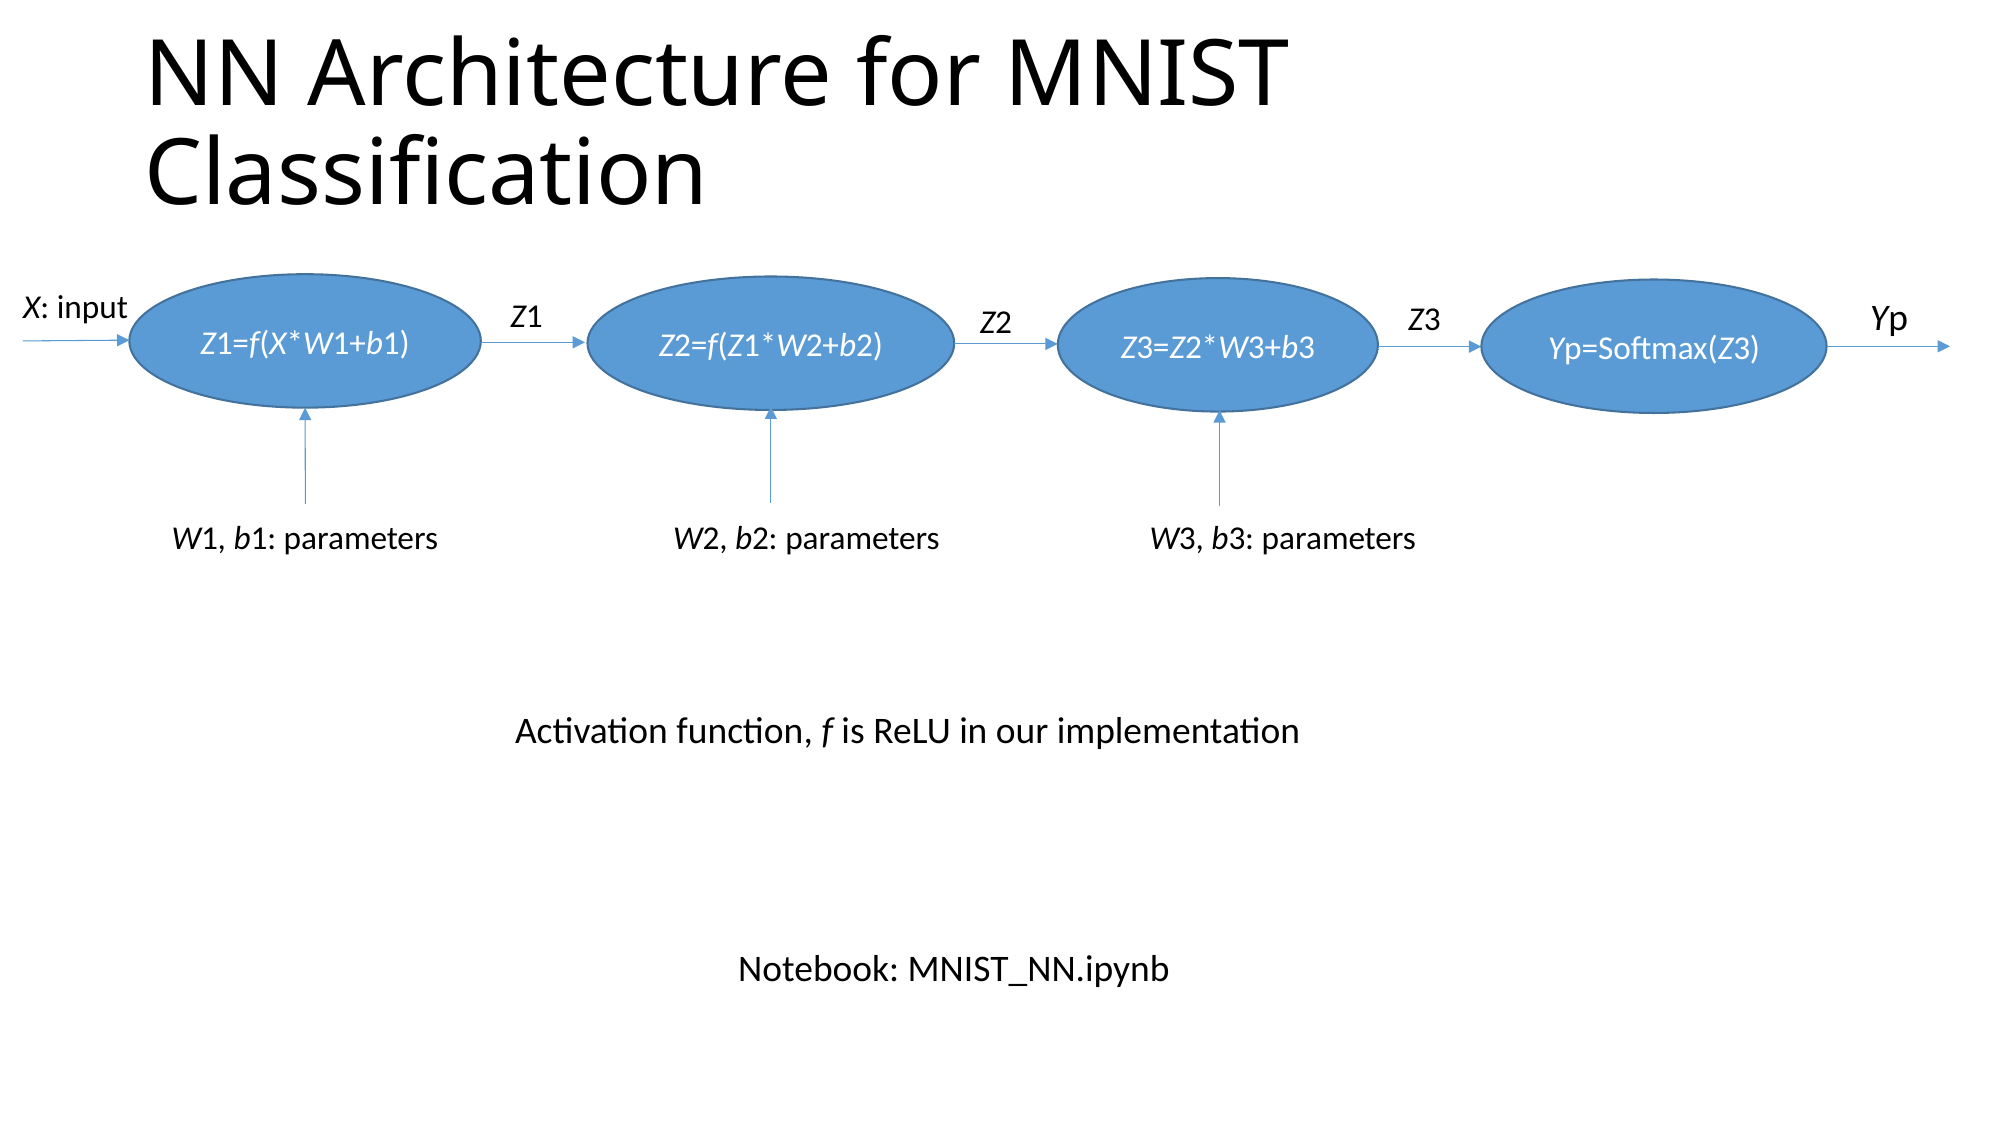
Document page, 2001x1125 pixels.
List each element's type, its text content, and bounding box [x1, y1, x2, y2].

text_box Notebook: MNIST_NN.ipynb [723, 936, 1186, 997]
text_box Activation function, f is ReLU in our implementation [500, 698, 1316, 758]
title NN Architecture for MNIST Classification [129, 16, 1855, 235]
text_box W3, b3: parameters [1134, 509, 1432, 565]
text_box Z3=Z2*W3+b3 [1056, 277, 1379, 413]
text_box W1, b1: parameters [156, 508, 454, 564]
text_box Z3 [1393, 289, 1456, 345]
text_box Z1 [495, 286, 558, 342]
text_box Z1=f(X*W1+b1) [128, 273, 482, 409]
text_box Yp=Softmax(Z3) [1480, 278, 1828, 415]
text_box Yp [1855, 285, 1923, 346]
text_box Z2 [964, 344, 1027, 348]
text_box W2, b2: parameters [658, 508, 955, 564]
text_box Z2 [964, 293, 1027, 343]
text_box Z2=f(Z1*W2+b2) [586, 275, 956, 411]
text_box X: input [8, 278, 144, 333]
